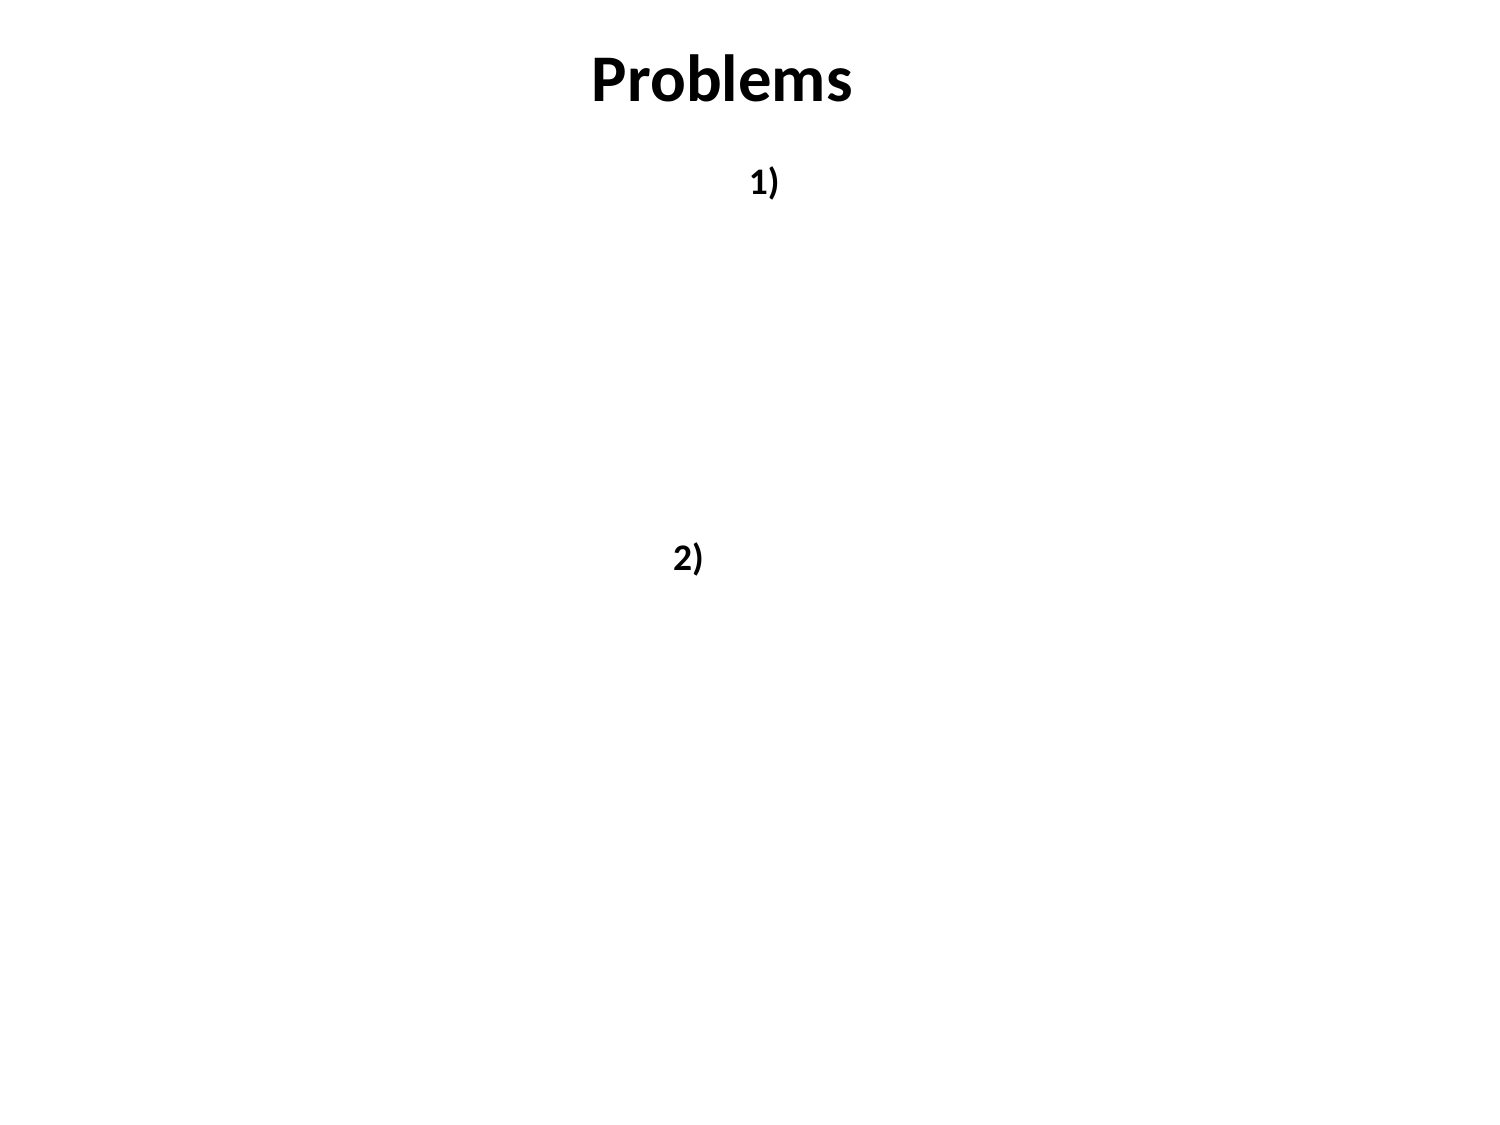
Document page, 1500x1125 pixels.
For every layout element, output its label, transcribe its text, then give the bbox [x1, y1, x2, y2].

text_box Problems [577, 26, 869, 122]
